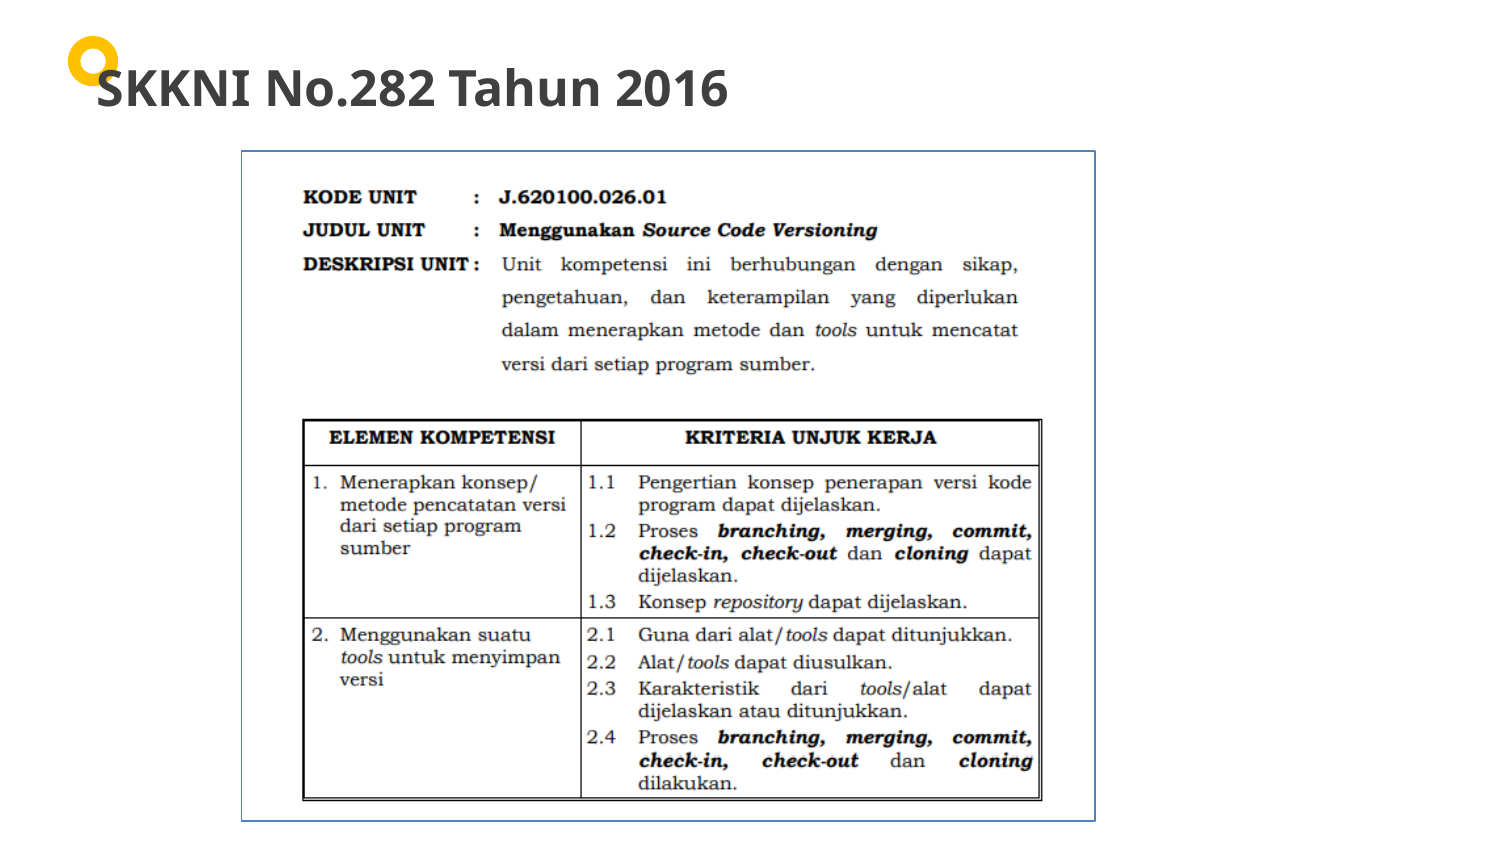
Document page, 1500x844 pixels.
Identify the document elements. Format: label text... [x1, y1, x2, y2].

picture [241, 151, 1095, 821]
text_box SKKNI No.282 Tahun 2016 [81, 48, 1124, 124]
text_box [67, 35, 115, 84]
